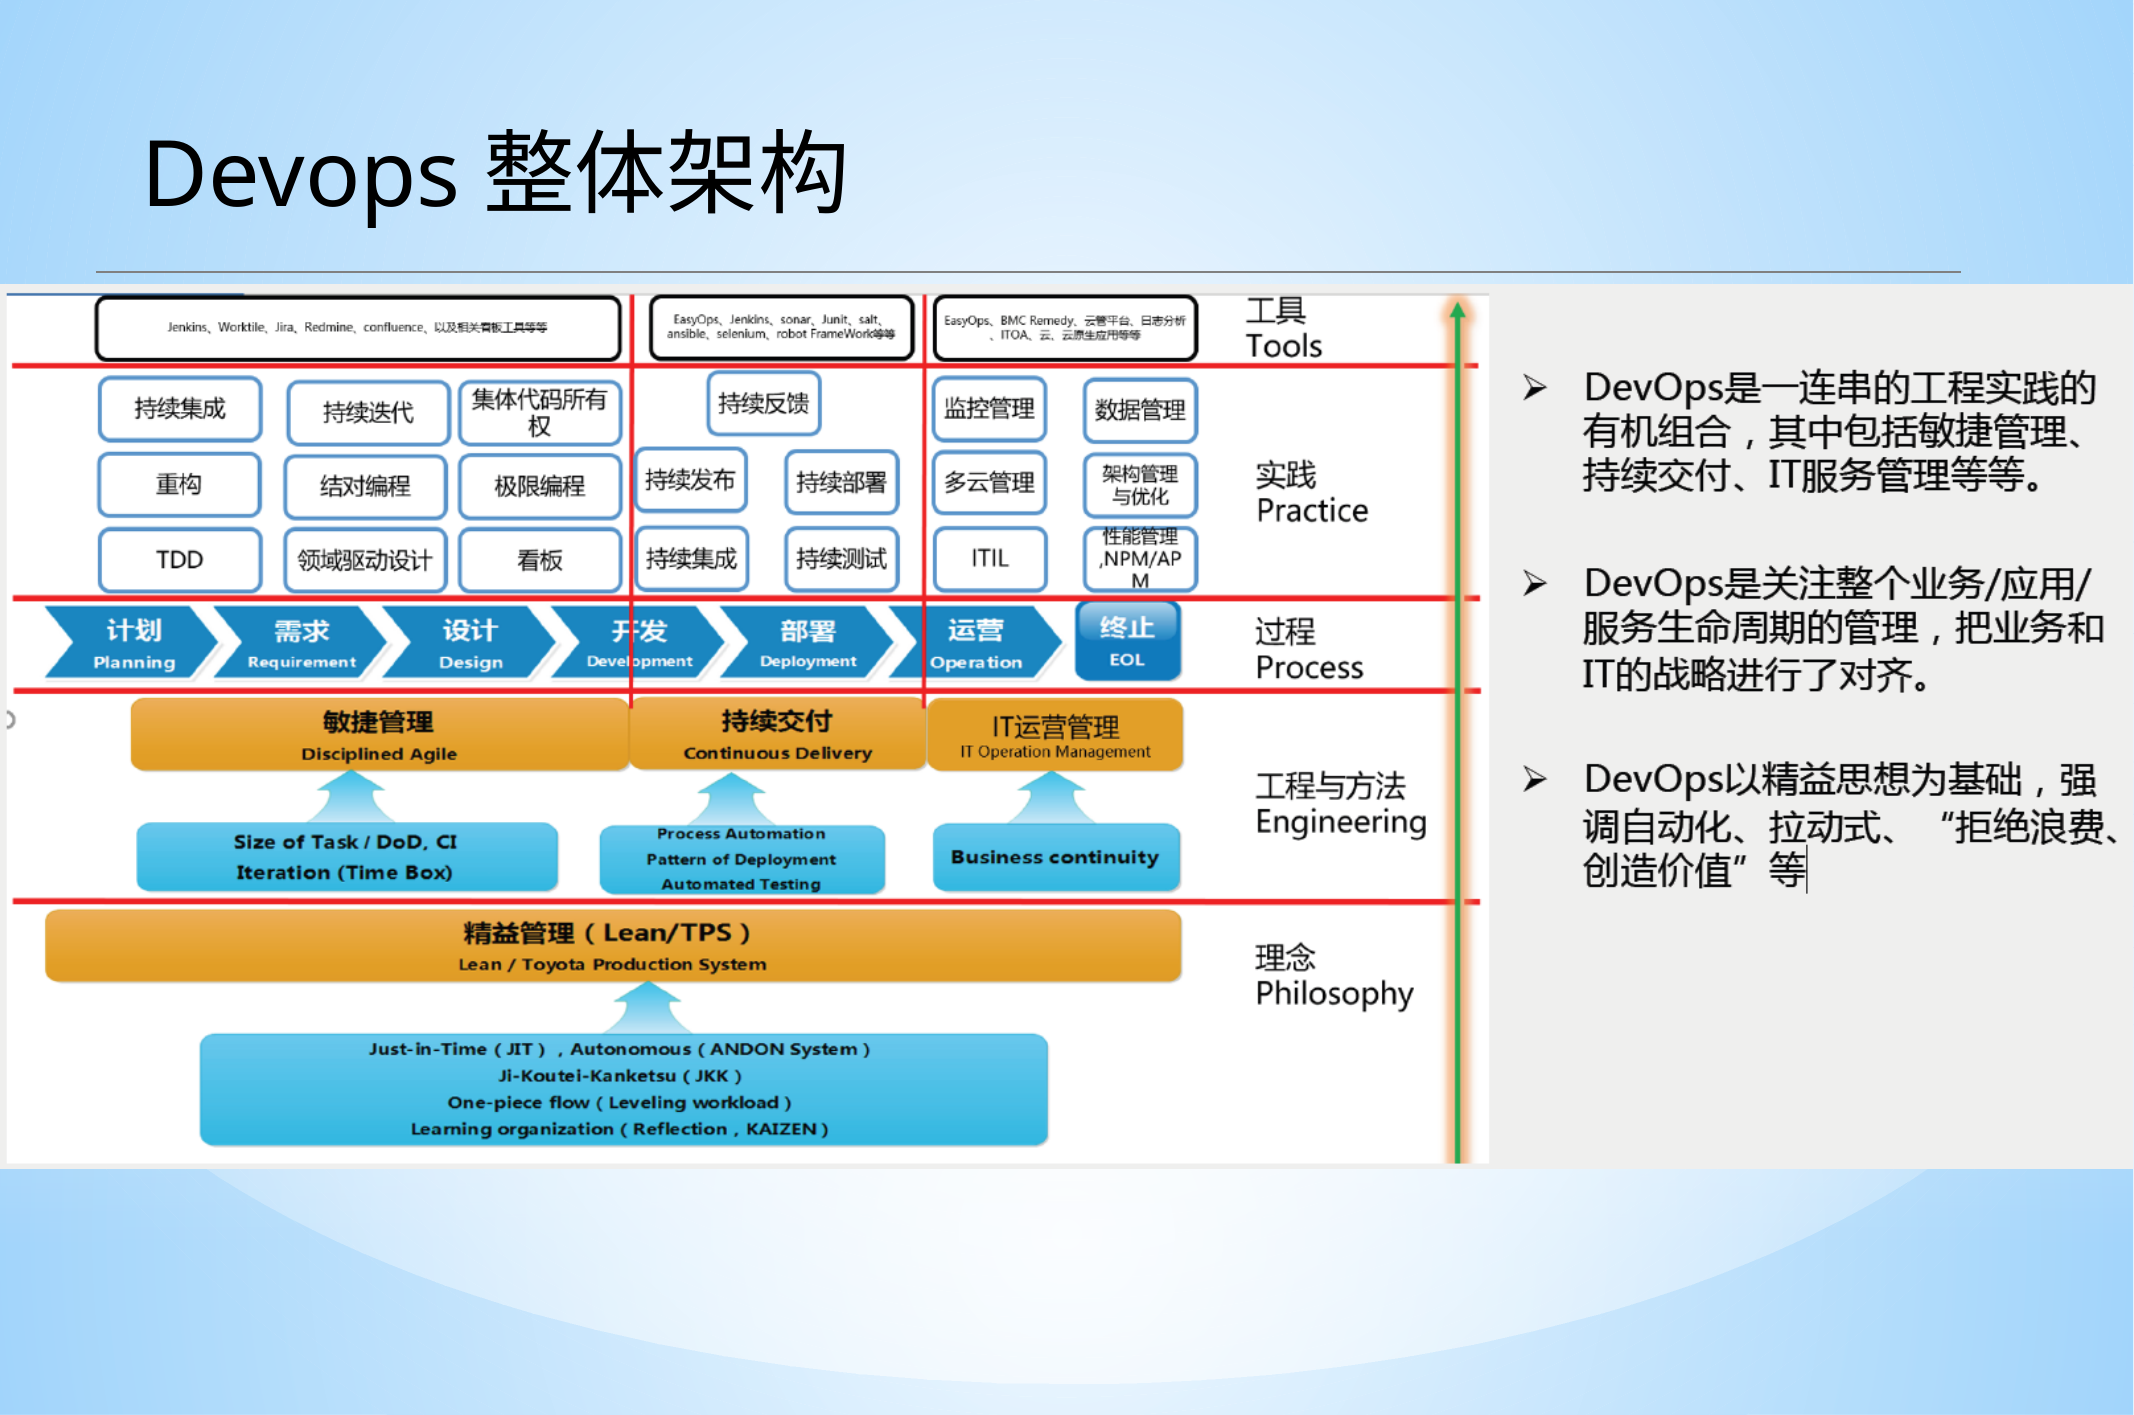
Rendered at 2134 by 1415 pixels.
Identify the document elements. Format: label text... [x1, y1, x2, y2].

text_box Devops整体架构 [121, 104, 2134, 236]
picture [0, 284, 2134, 1169]
